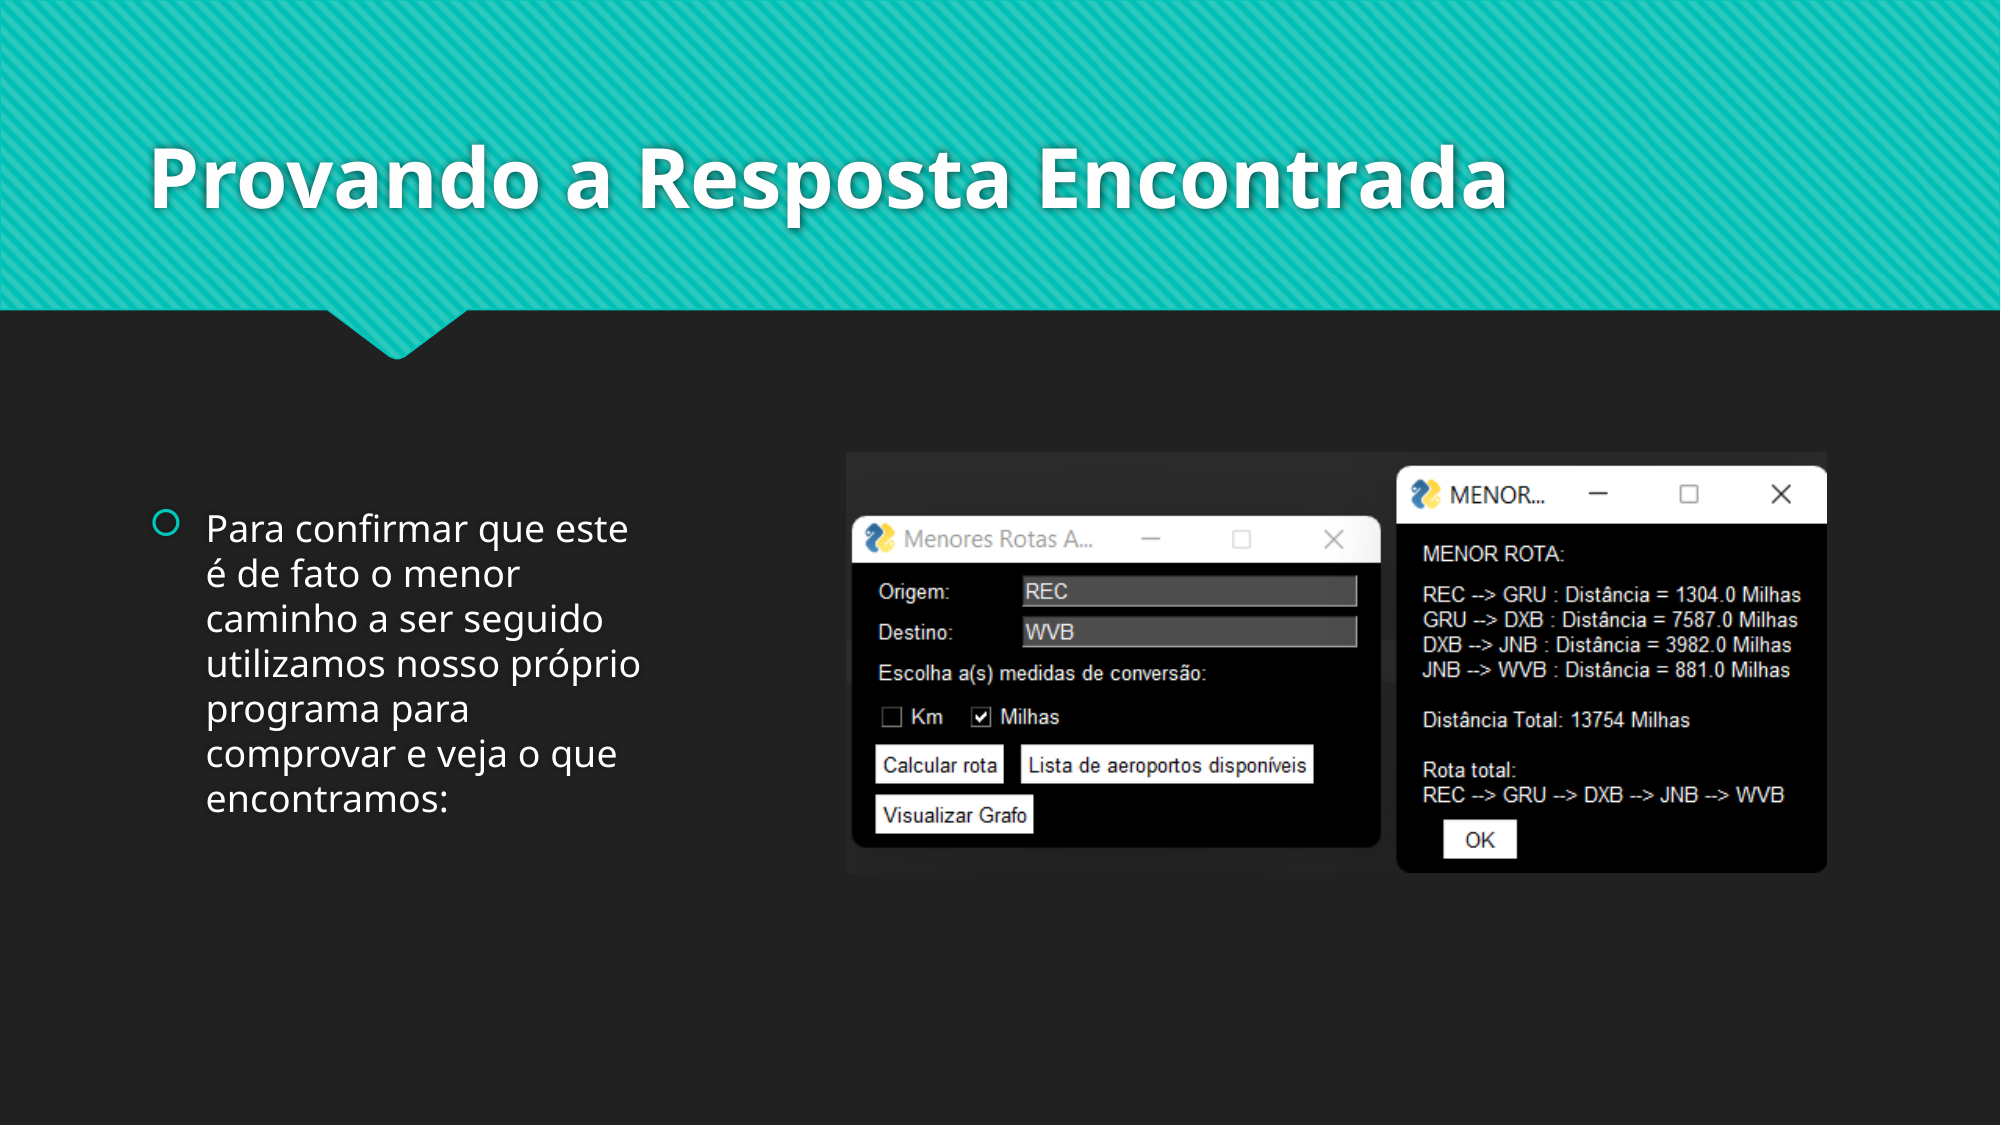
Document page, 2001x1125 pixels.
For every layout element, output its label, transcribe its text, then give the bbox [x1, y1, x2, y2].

picture [846, 452, 1827, 874]
title Provando a Resposta Encontrada [132, 73, 1868, 233]
list Para confirmar que este é de fato o menor caminho a ser seguido utilizamos nosso próprio programa para comprovar e veja o que encontramos: [134, 364, 664, 962]
